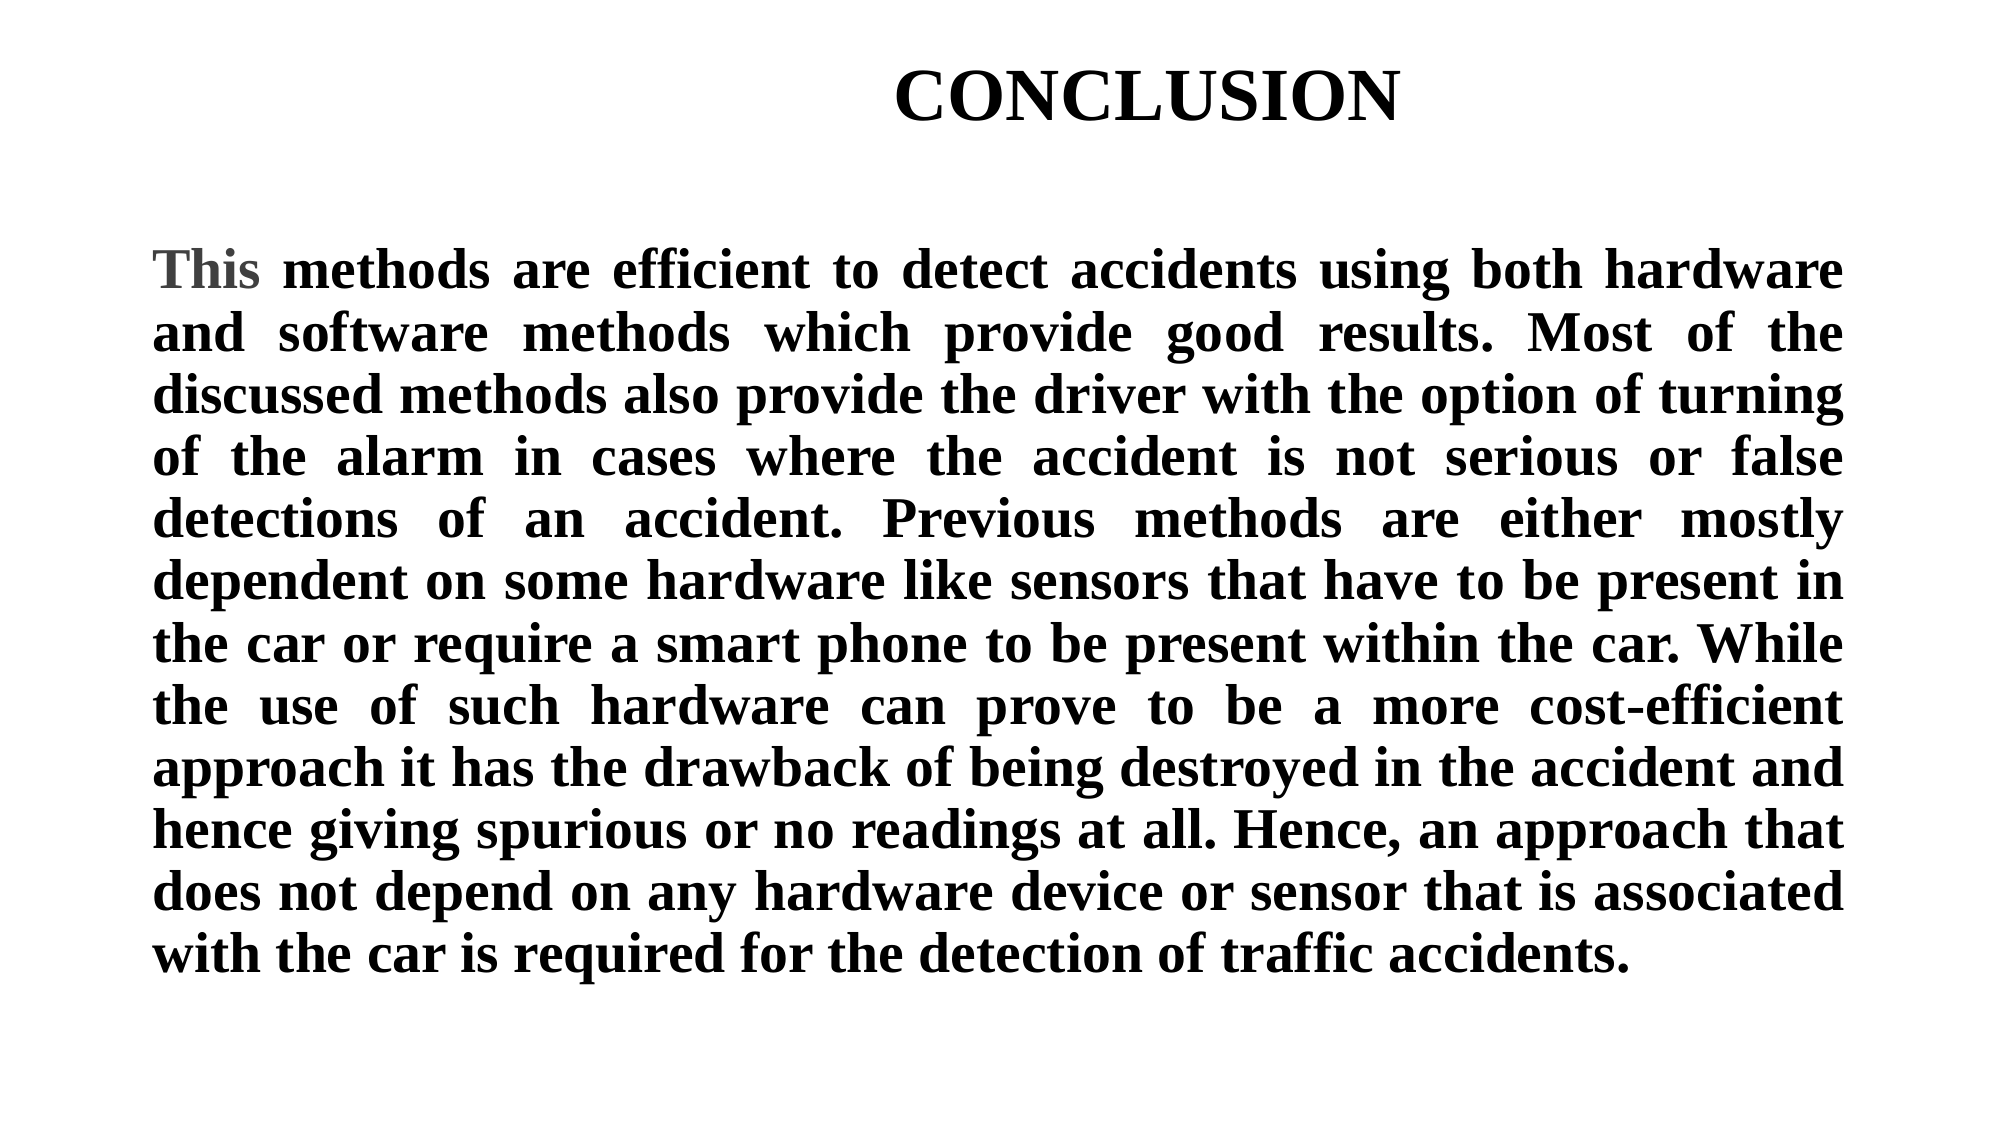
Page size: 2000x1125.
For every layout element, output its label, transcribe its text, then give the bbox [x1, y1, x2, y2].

list This methods are efficient to detect accidents using both hardware and software methods which provide good results. Most of the discussed methods also provide the driver with the option of turning of the alarm in cases where the accident is not serious or false detections of an accident. Previous methods are either mostly dependent on some hardware like sensors that have to be present in the car or require a smart phone to be present within the car. While the use of such hardware can prove to be a more cost-efficient approach it has the drawback of being destroyed in the accident and hence giving spurious or no readings at all. Hence, an approach that does not depend on any hardware device or sensor that is associated with the car is required for the detection of traffic accidents. [137, 231, 1862, 1014]
title CONCLUSION [137, 30, 1862, 161]
